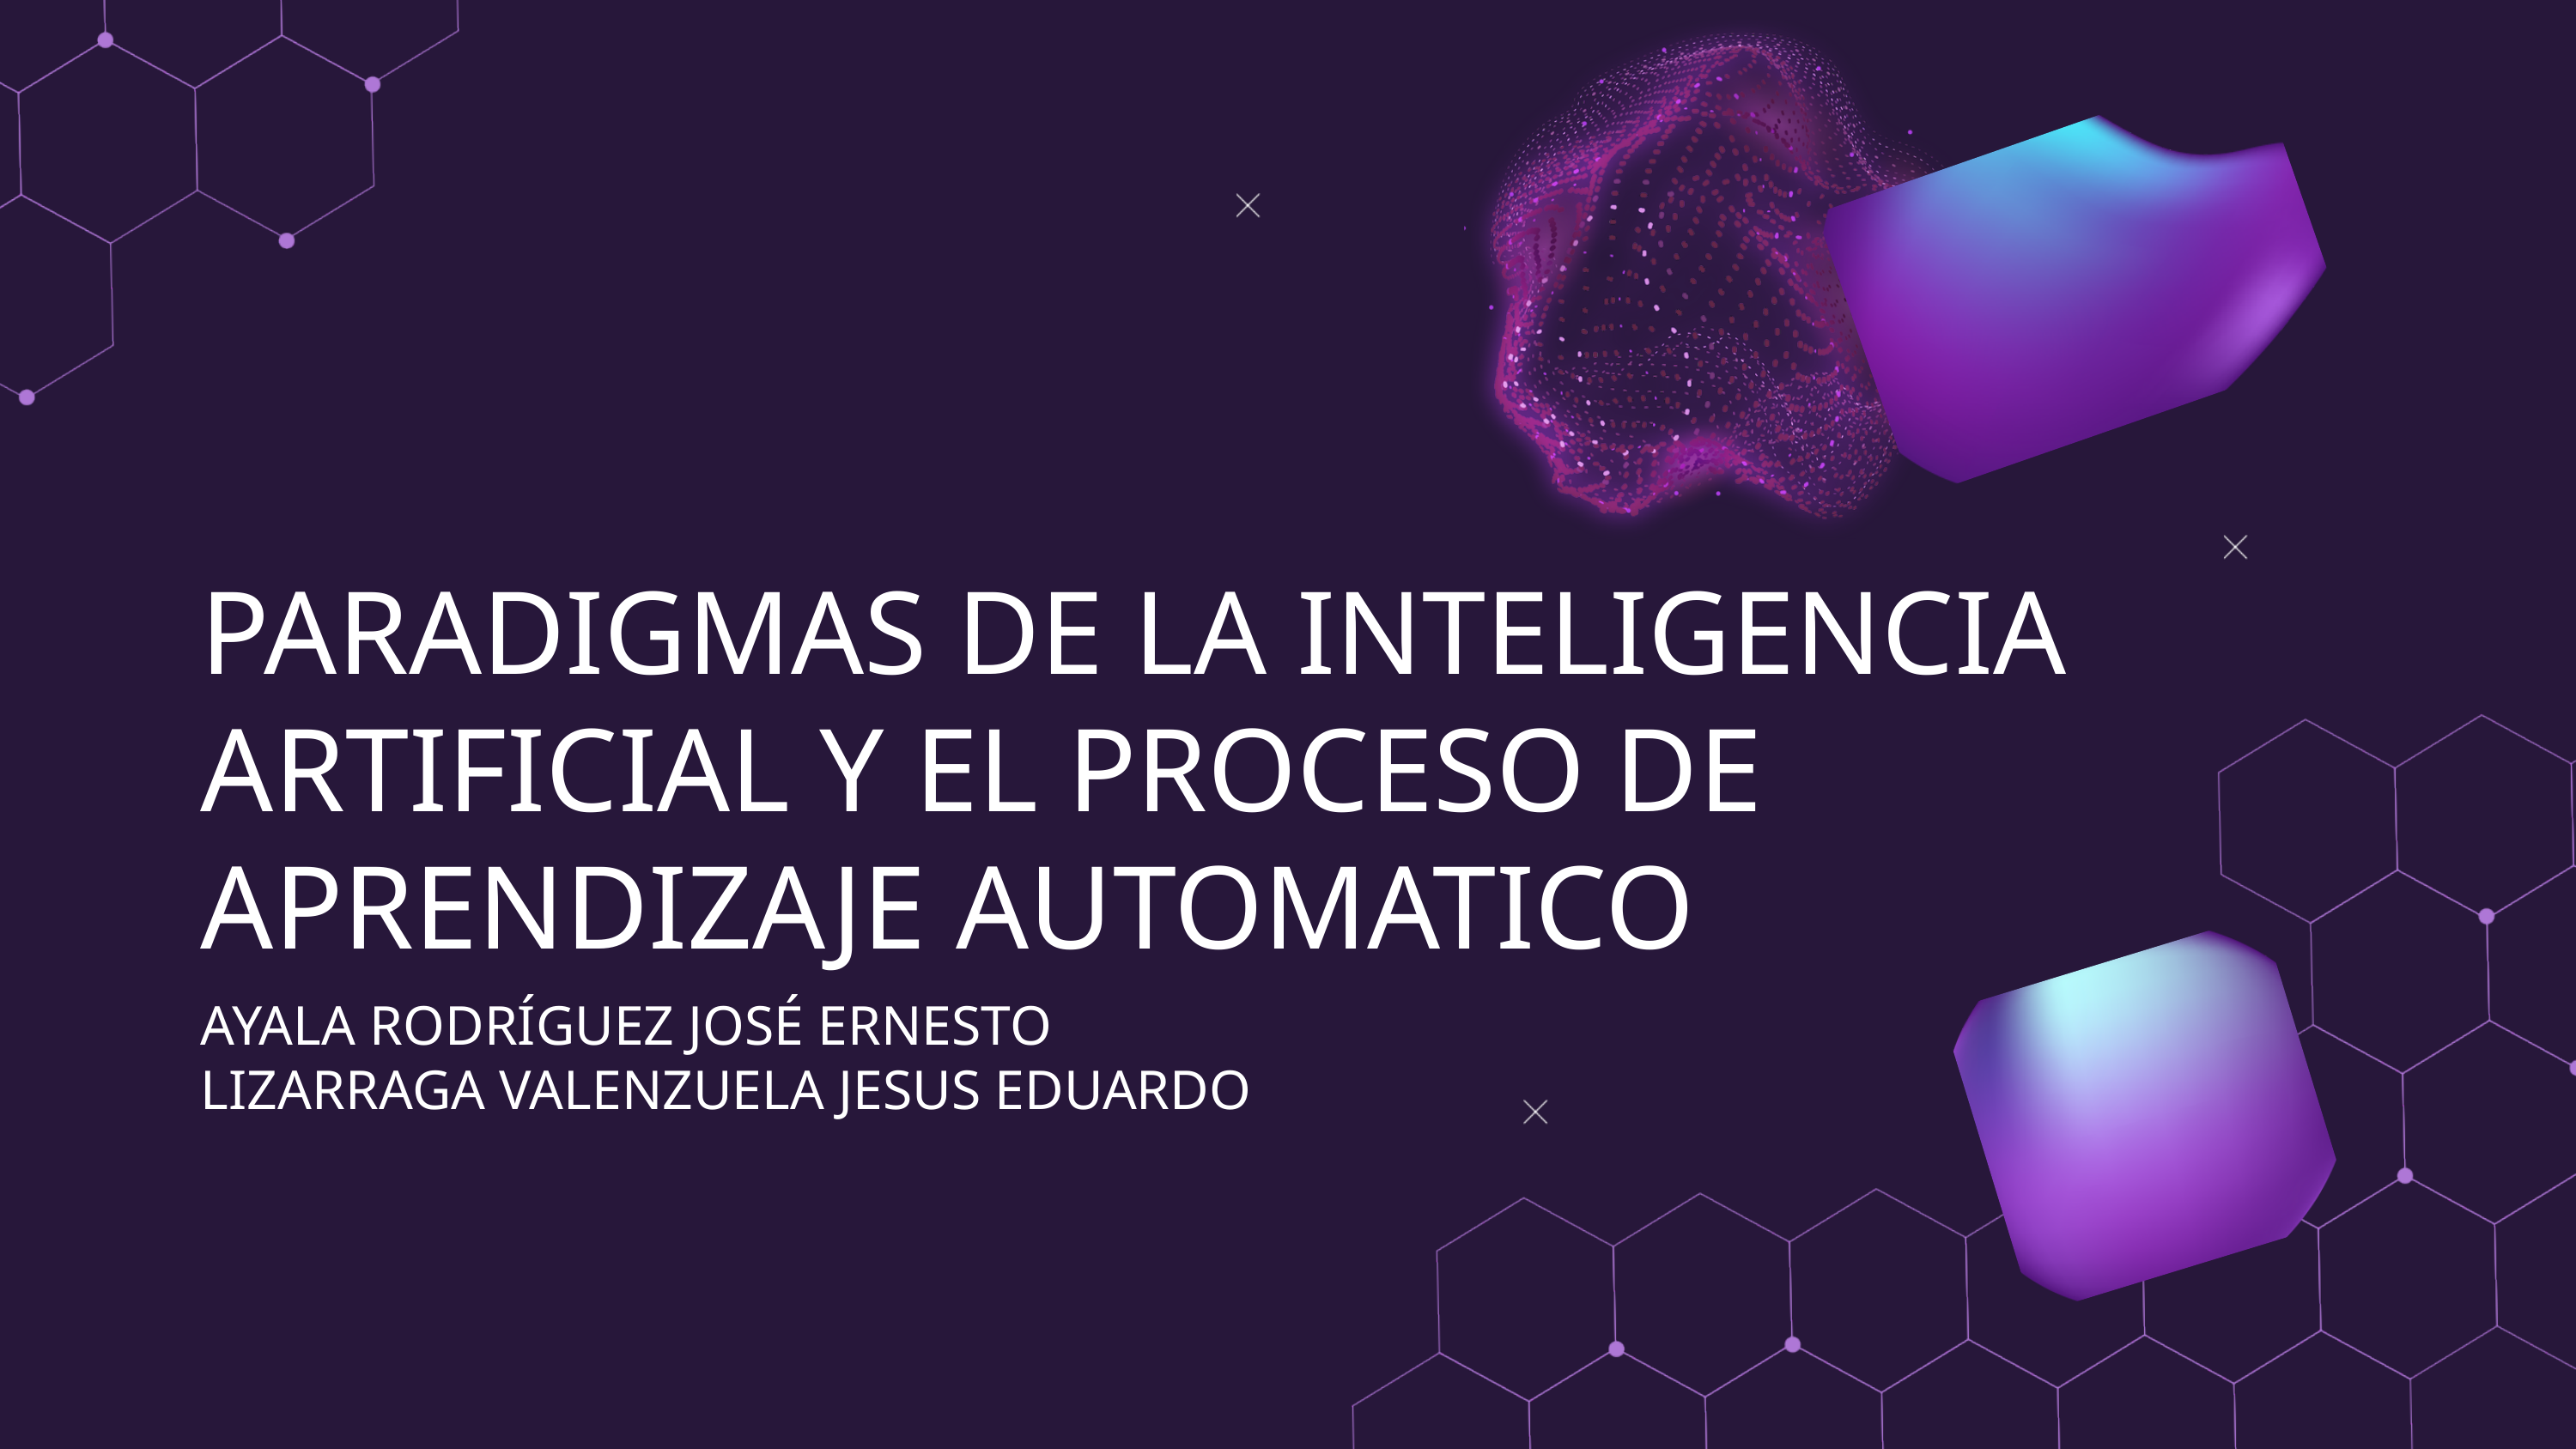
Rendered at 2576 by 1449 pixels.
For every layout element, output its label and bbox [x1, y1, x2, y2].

text_box [1523, 1100, 1552, 1129]
text_box [2223, 535, 2252, 564]
text_box [1464, 20, 2006, 353]
text_box [0, 0, 467, 733]
text_box [200, 991, 1477, 1191]
text_box [1816, 60, 2354, 403]
text_box [200, 354, 2183, 972]
text_box [1236, 193, 1265, 222]
text_box [1941, 914, 2354, 1315]
text_box [1345, 706, 2576, 1449]
